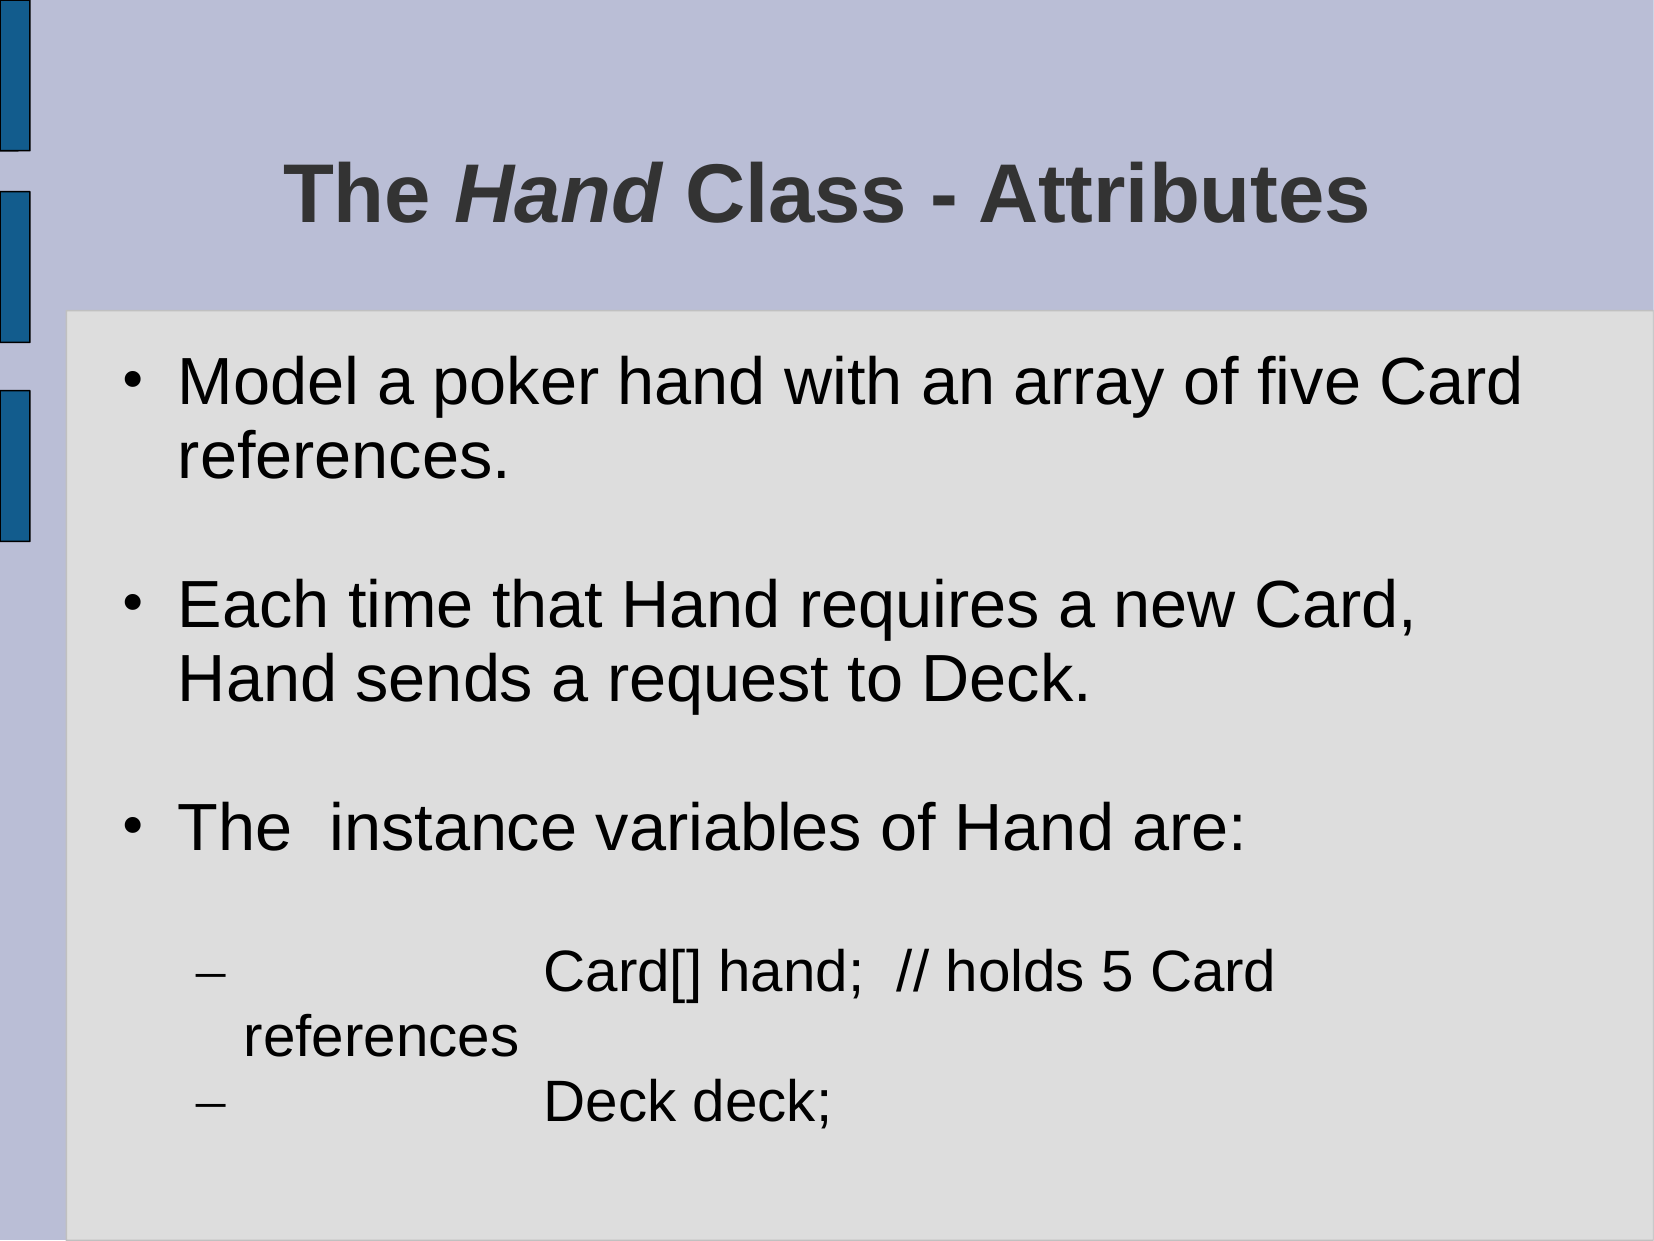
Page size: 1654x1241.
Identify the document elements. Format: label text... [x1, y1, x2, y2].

title The Hand Class - Attributes [121, 90, 1534, 298]
list Model a poker hand with an array of five Card references. Each time that Hand requires a new Card, Hand sends a request to Deck. The instance variables of Hand are: Card[] hand; // holds 5 Card references Deck deck; [121, 344, 1534, 1126]
